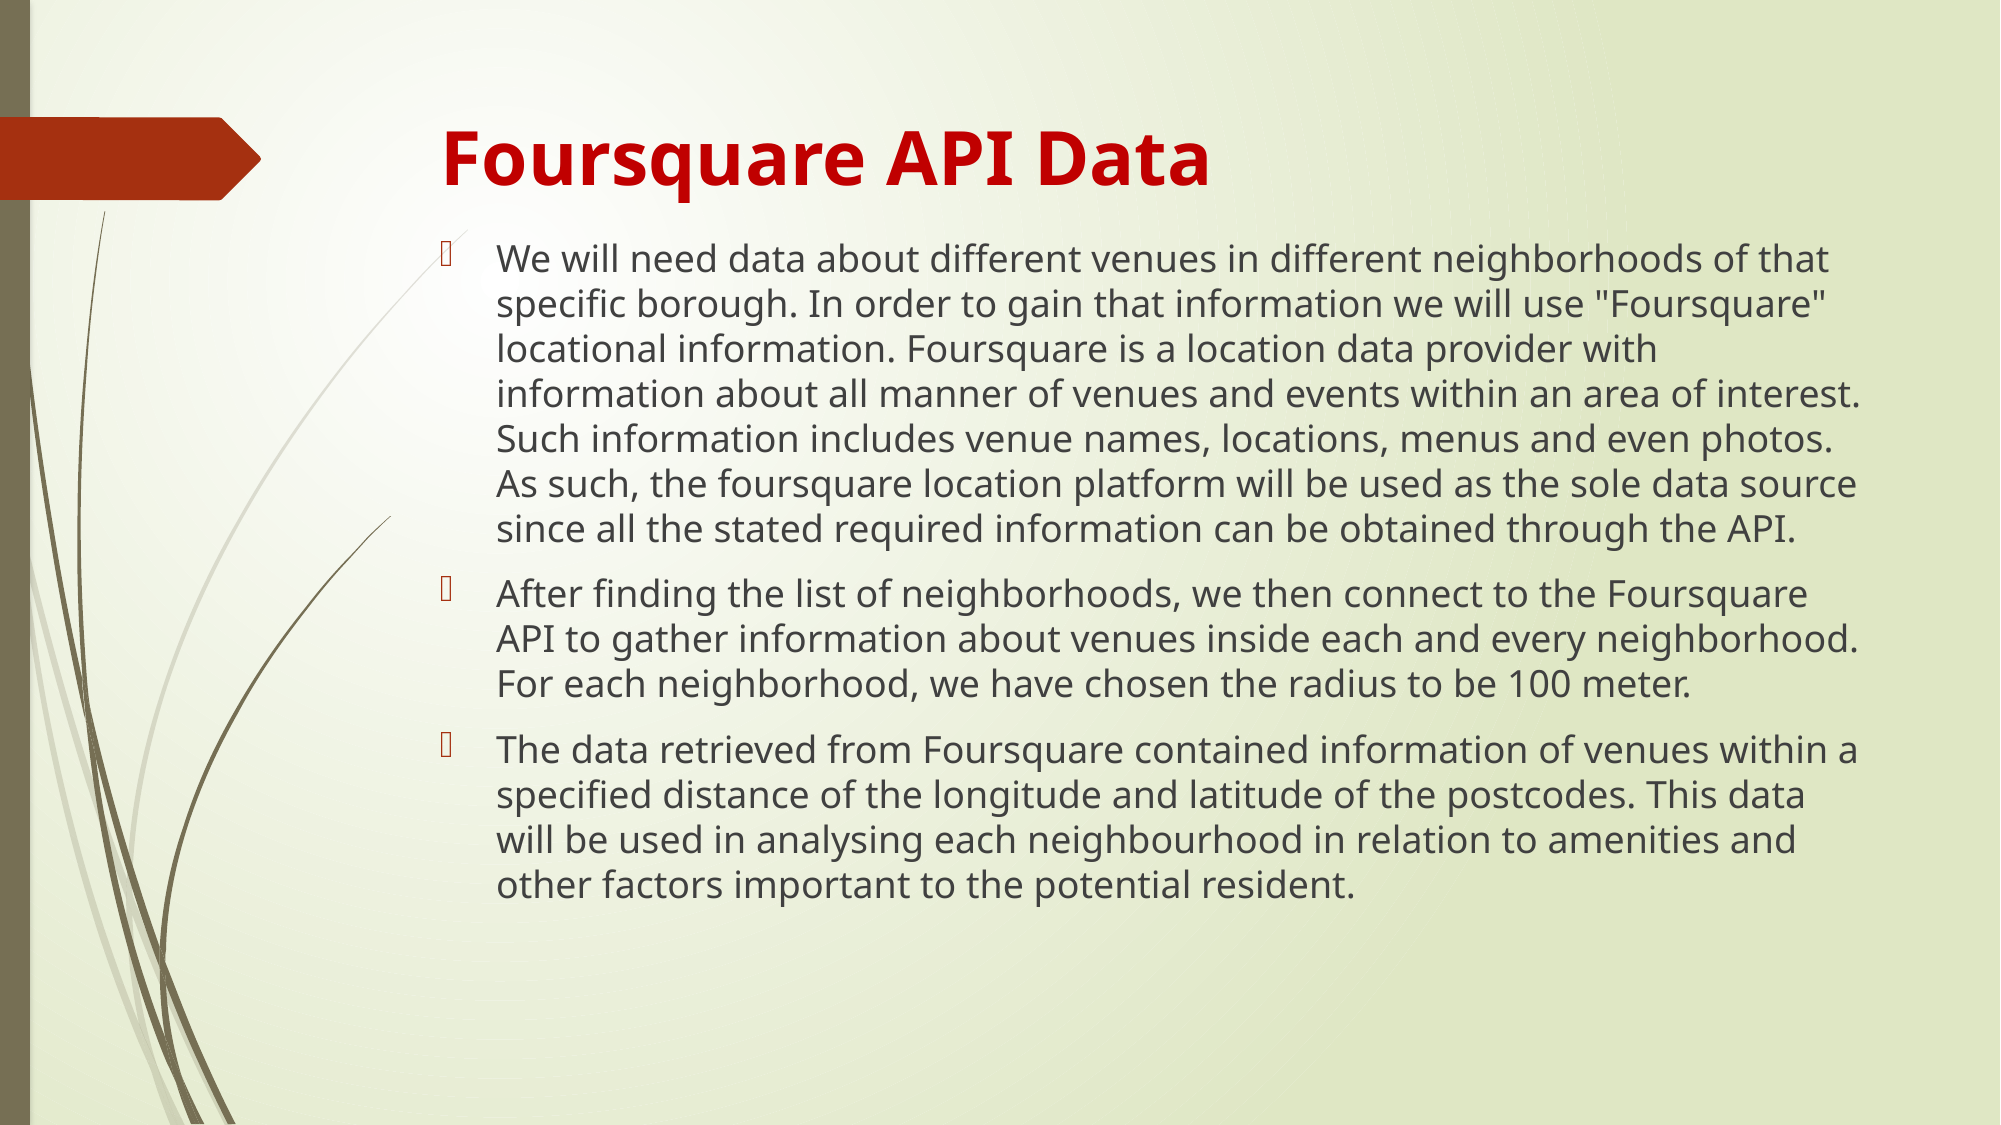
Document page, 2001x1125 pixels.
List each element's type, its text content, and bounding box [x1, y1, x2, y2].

list We will need data about different venues in different neighborhoods of that specific borough. In order to gain that information we will use "Foursquare" locational information. Foursquare is a location data provider with information about all manner of venues and events within an area of interest. Such information includes venue names, locations, menus and even photos. As such, the foursquare location platform will be used as the sole data source since all the stated required information can be obtained through the API. After finding the list of neighborhoods, we then connect to the Foursquare API to gather information about venues inside each and every neighborhood. For each neighborhood, we have chosen the radius to be 100 meter. The data retrieved from Foursquare contained information of venues within a specified distance of the longitude and latitude of the postcodes. This data will be used in analysing each neighbourhood in relation to amenities and other factors important to the potential resident. [424, 227, 1888, 1027]
title Foursquare API Data [425, 102, 1888, 227]
